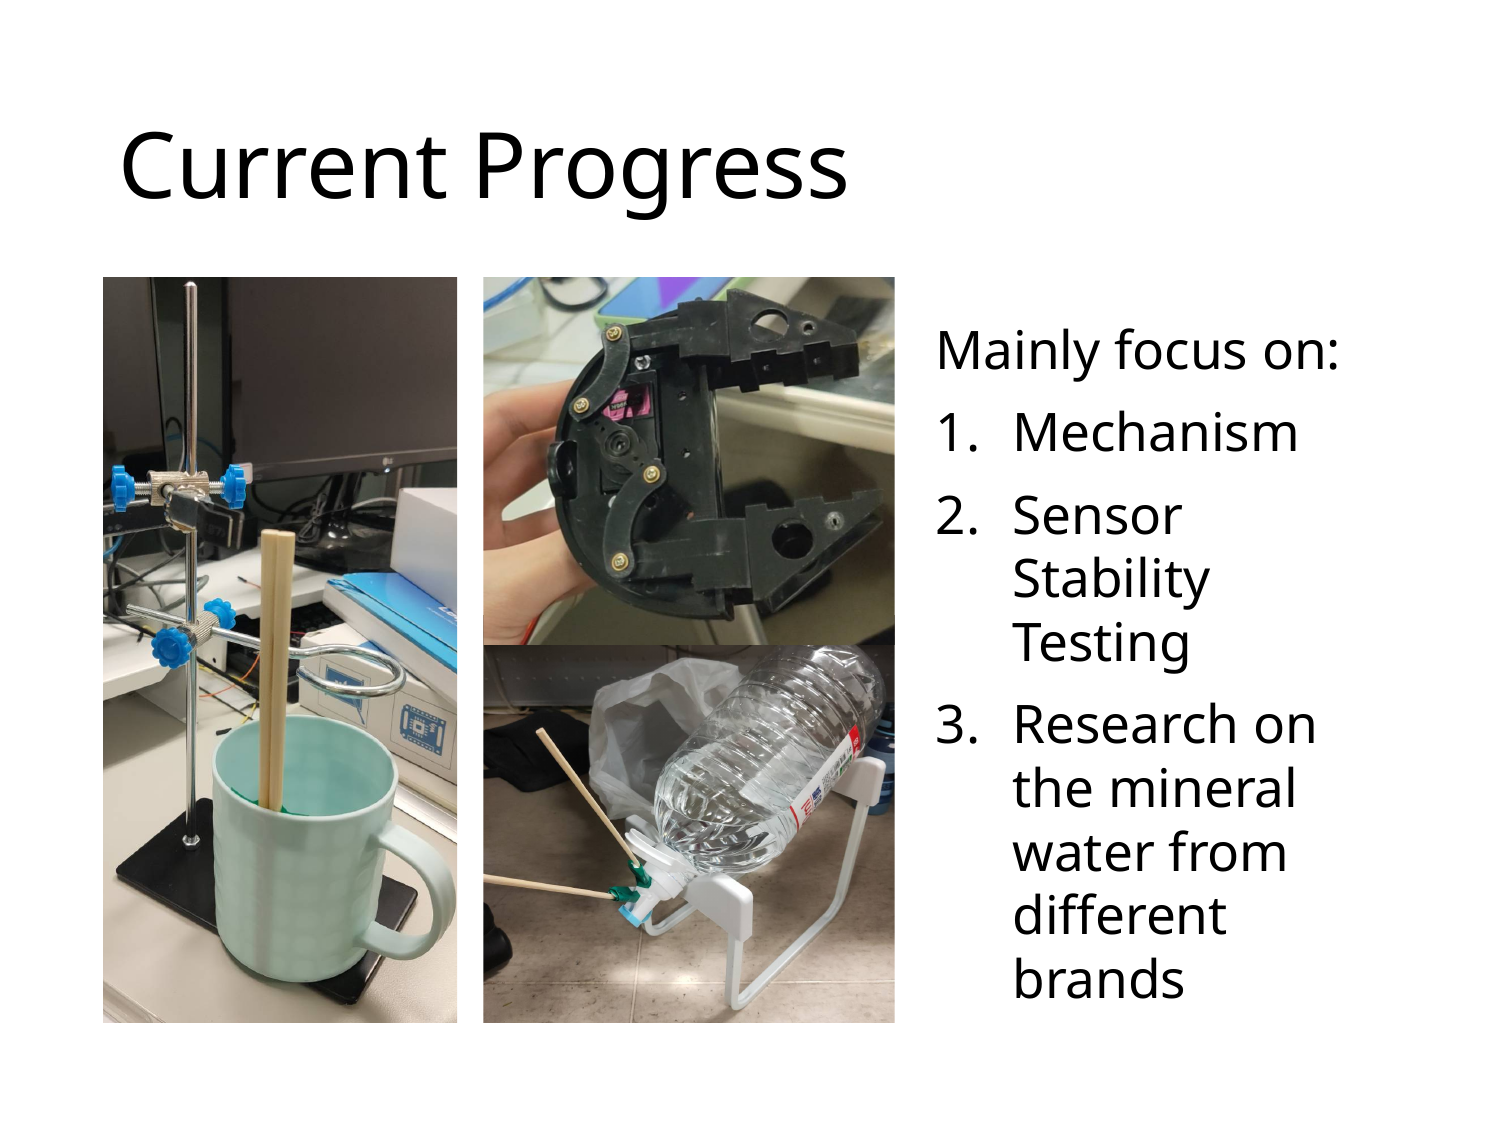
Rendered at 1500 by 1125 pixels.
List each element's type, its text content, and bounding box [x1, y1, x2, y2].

text_box Mainly focus on: Mechanism Sensor Stability Testing Research on the mineral water from different brands [920, 277, 1397, 1023]
picture [103, 277, 458, 1023]
title Current Progress [103, 59, 1397, 278]
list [483, 645, 895, 1023]
picture [483, 277, 895, 645]
